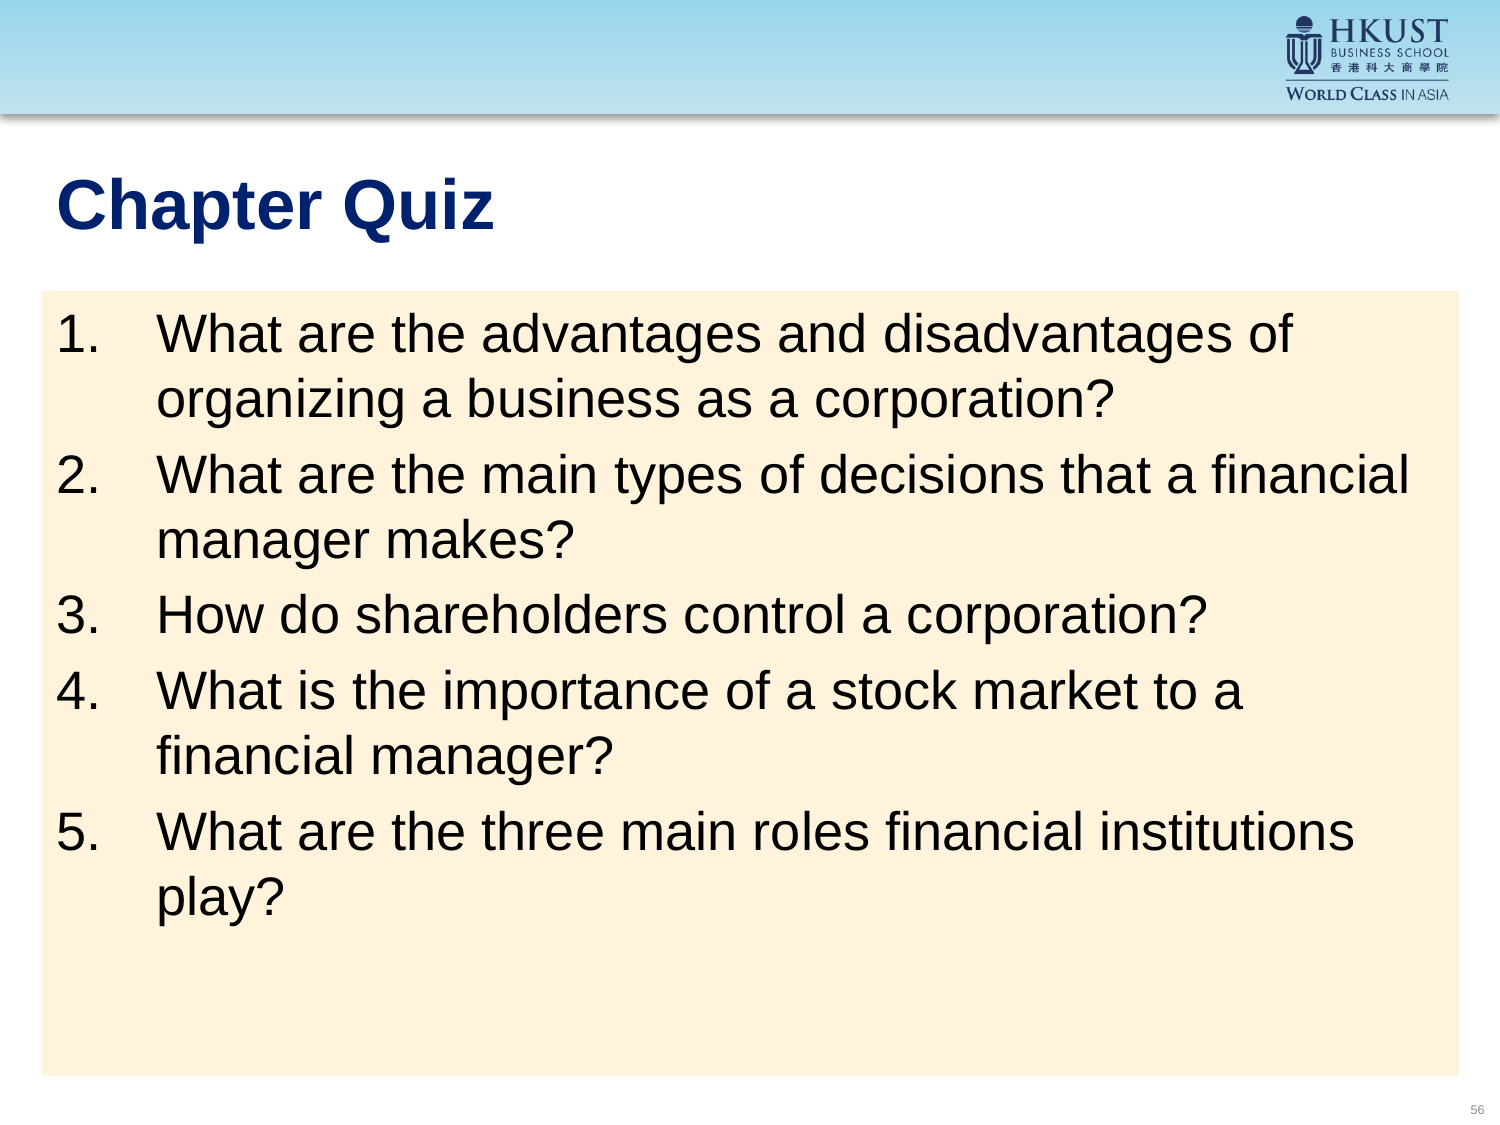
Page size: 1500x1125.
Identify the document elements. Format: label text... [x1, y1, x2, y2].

title Chapter Quiz [41, 125, 1459, 277]
list What are the advantages and disadvantages of organizing a business as a corporation? What are the main types of decisions that a financial manager makes? How do shareholders control a corporation? What is the importance of a stock market to a financial manager? What are the three main roles financial institutions play? [41, 290, 1459, 1076]
picture [1257, 0, 1461, 131]
slide_number 56 [1311, 1094, 1500, 1125]
